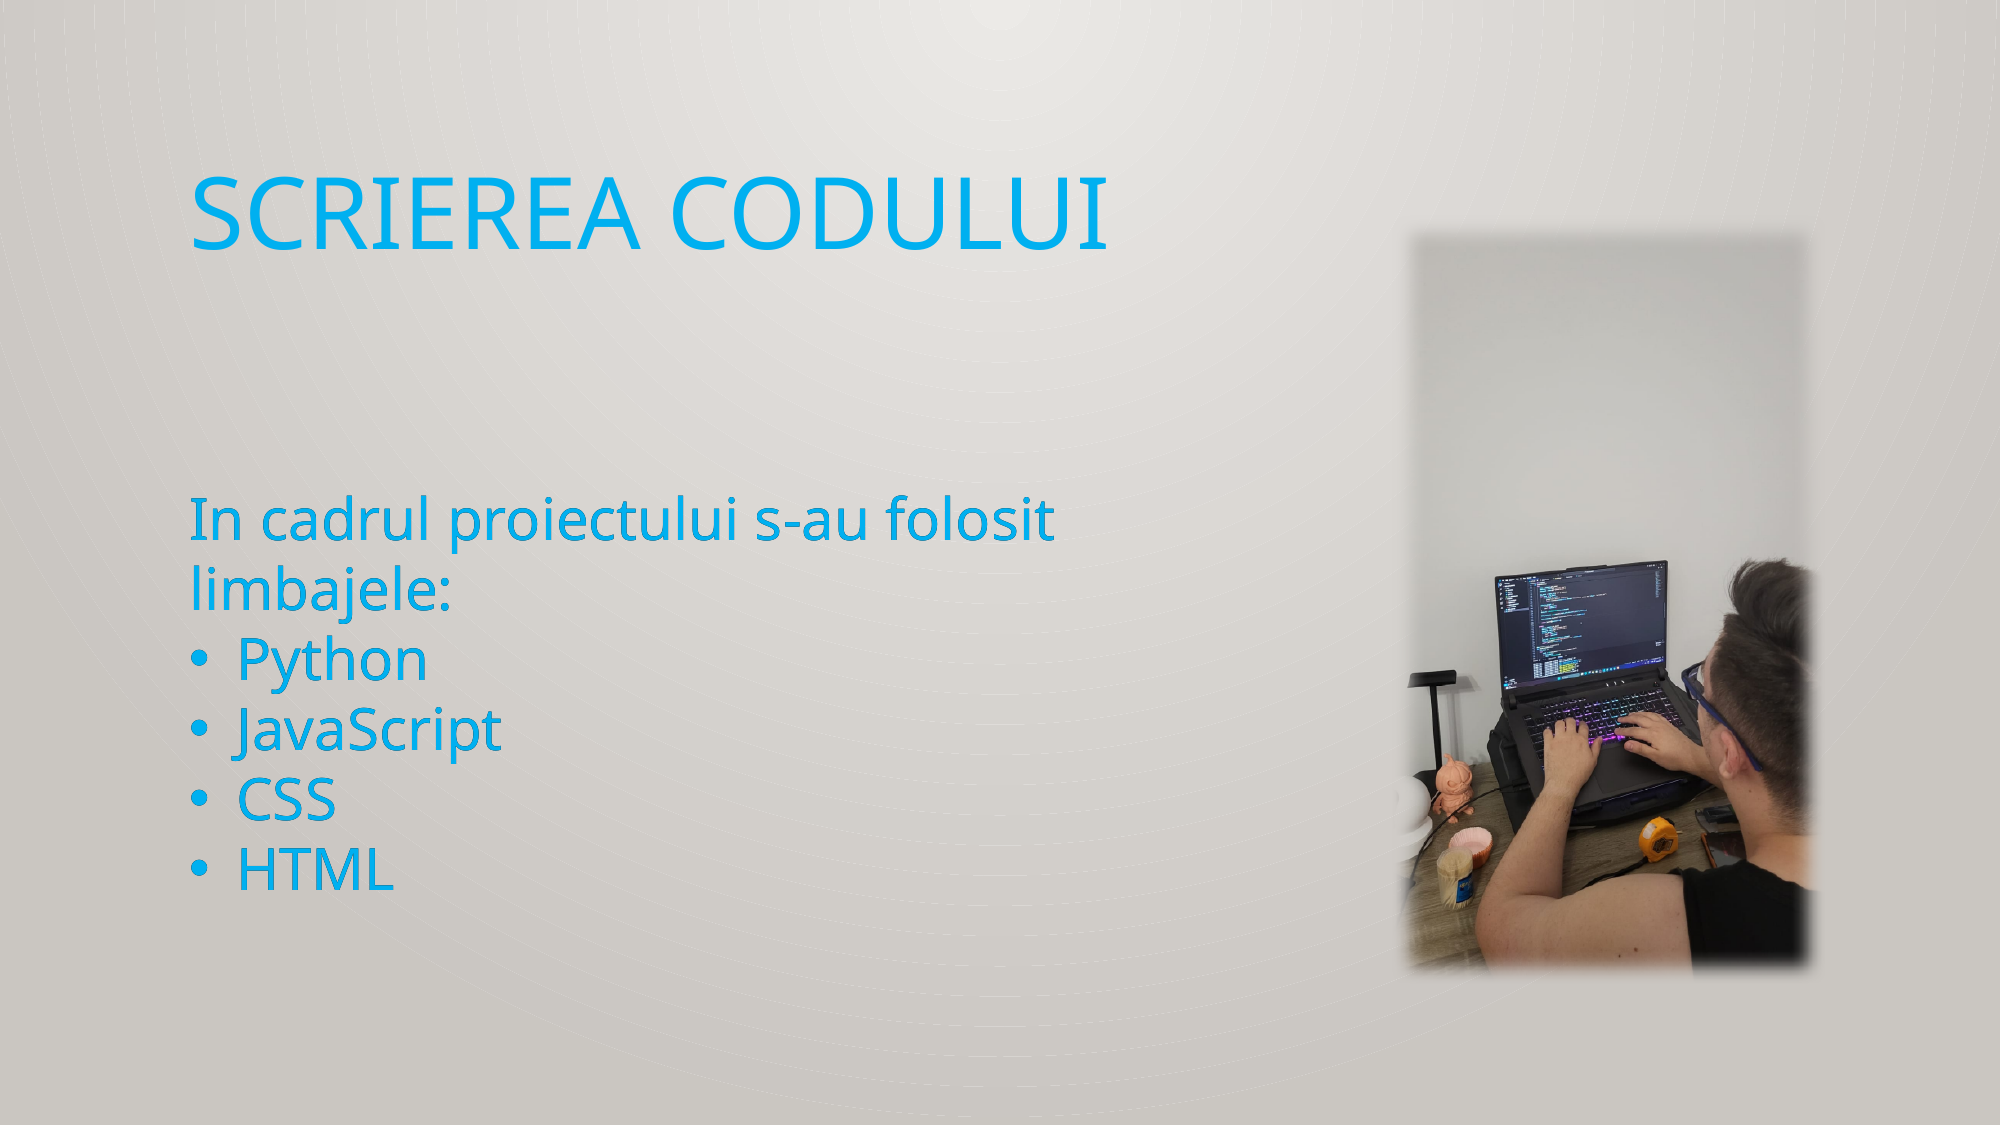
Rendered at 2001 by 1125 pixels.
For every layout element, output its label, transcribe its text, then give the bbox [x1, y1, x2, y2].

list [1392, 215, 1826, 985]
title Scrierea codului [174, 155, 1751, 328]
text_box In cadrul proiectului s-au folosit limbajele: Python JavaScript CSS HTML [174, 474, 1216, 910]
